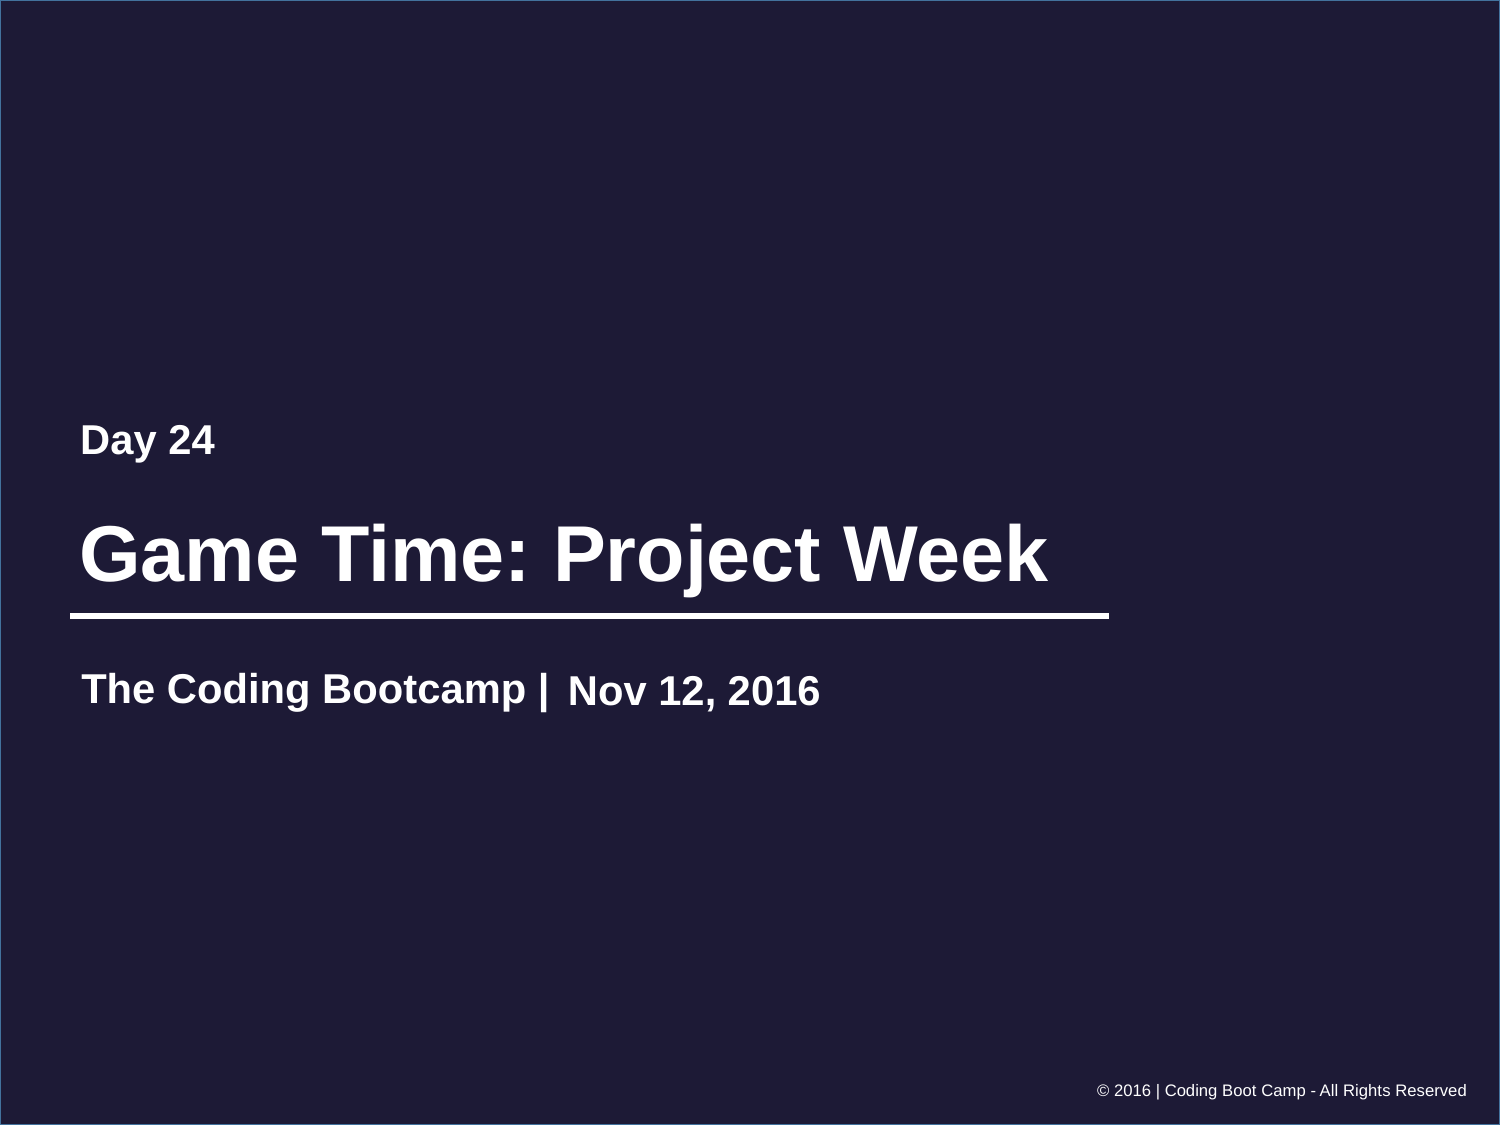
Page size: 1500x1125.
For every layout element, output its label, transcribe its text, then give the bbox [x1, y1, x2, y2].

title Game Time: Project Week [64, 484, 1415, 628]
list Nov 12, 2016 [552, 661, 926, 725]
list Day 24 [65, 410, 509, 474]
